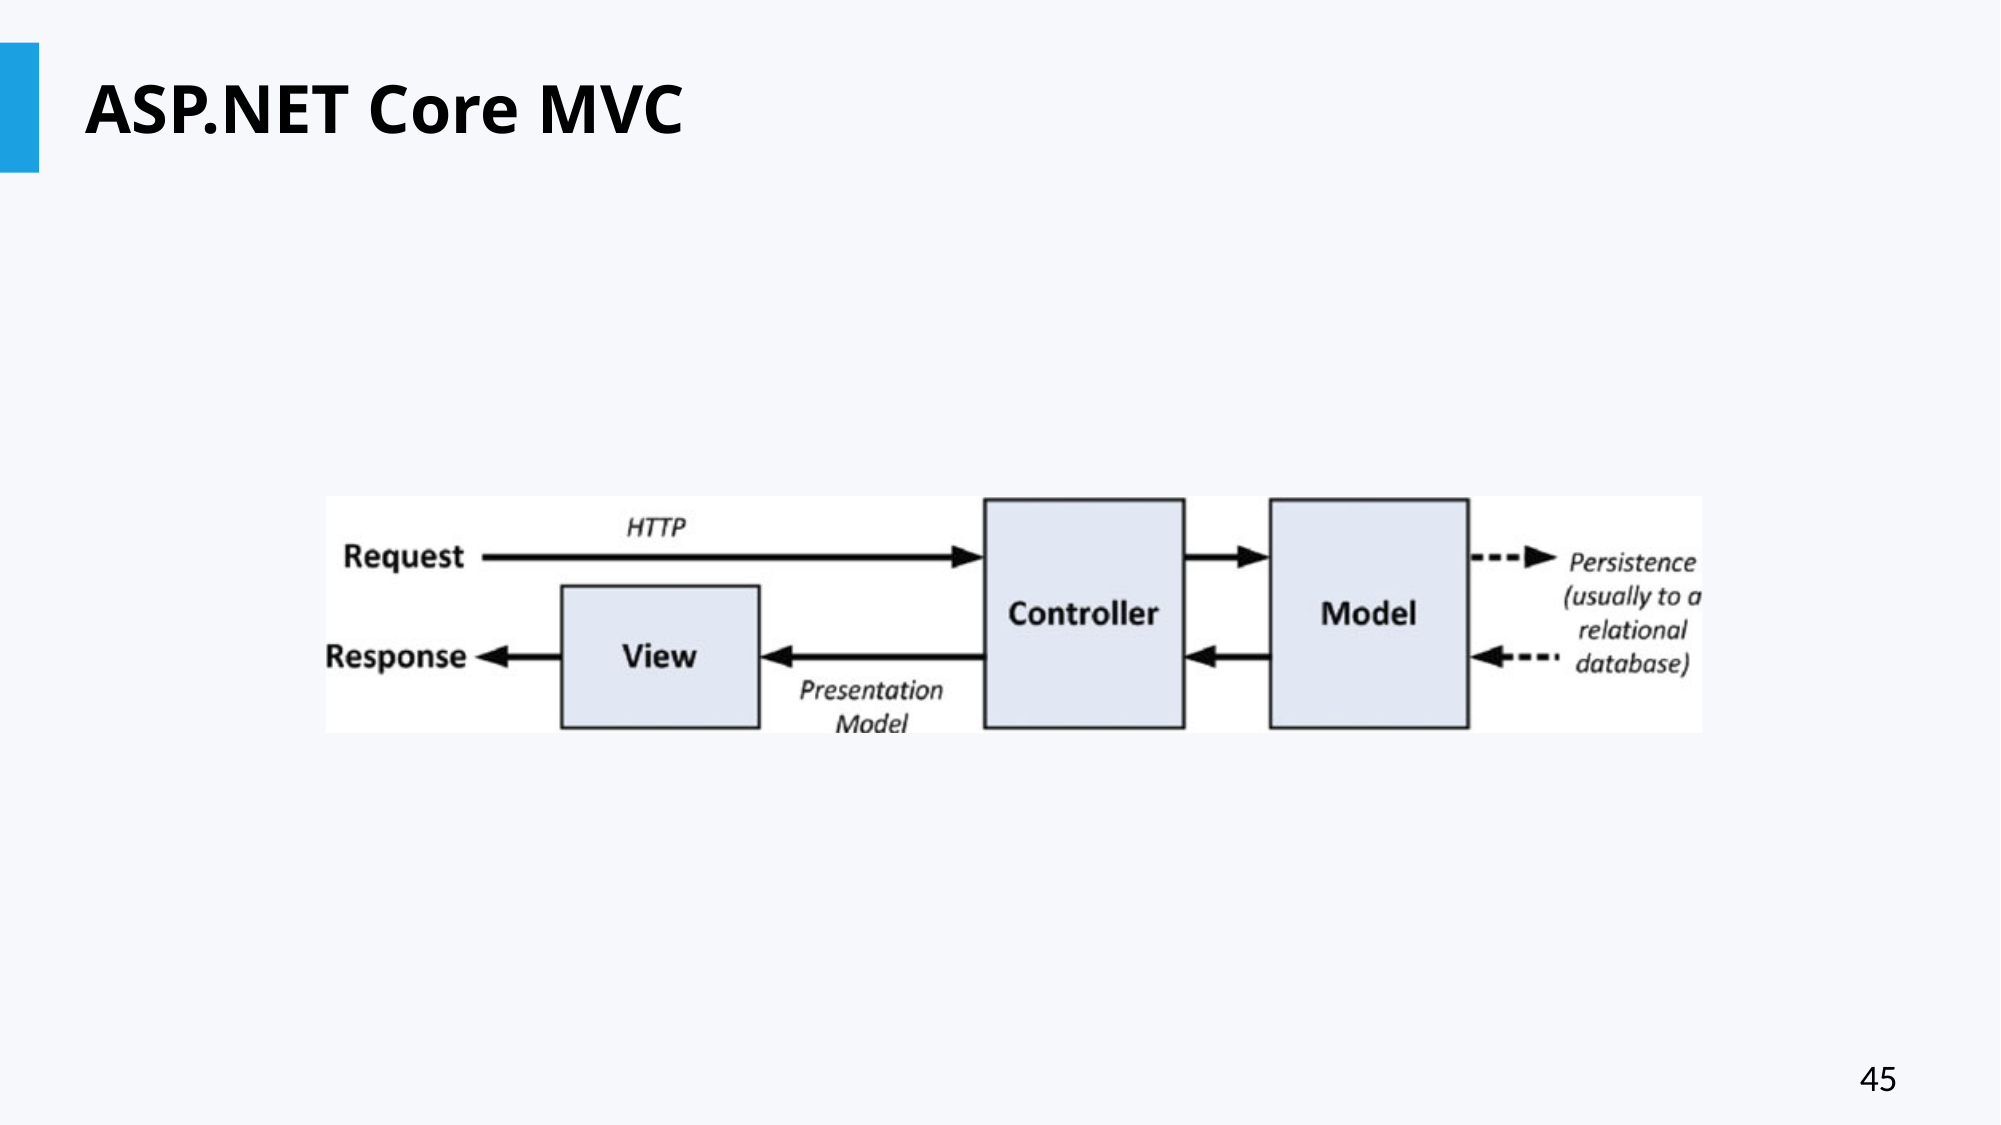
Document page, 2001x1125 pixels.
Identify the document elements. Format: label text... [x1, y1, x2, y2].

title ASP.NET Core MVC [70, 42, 1489, 171]
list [325, 496, 1703, 733]
